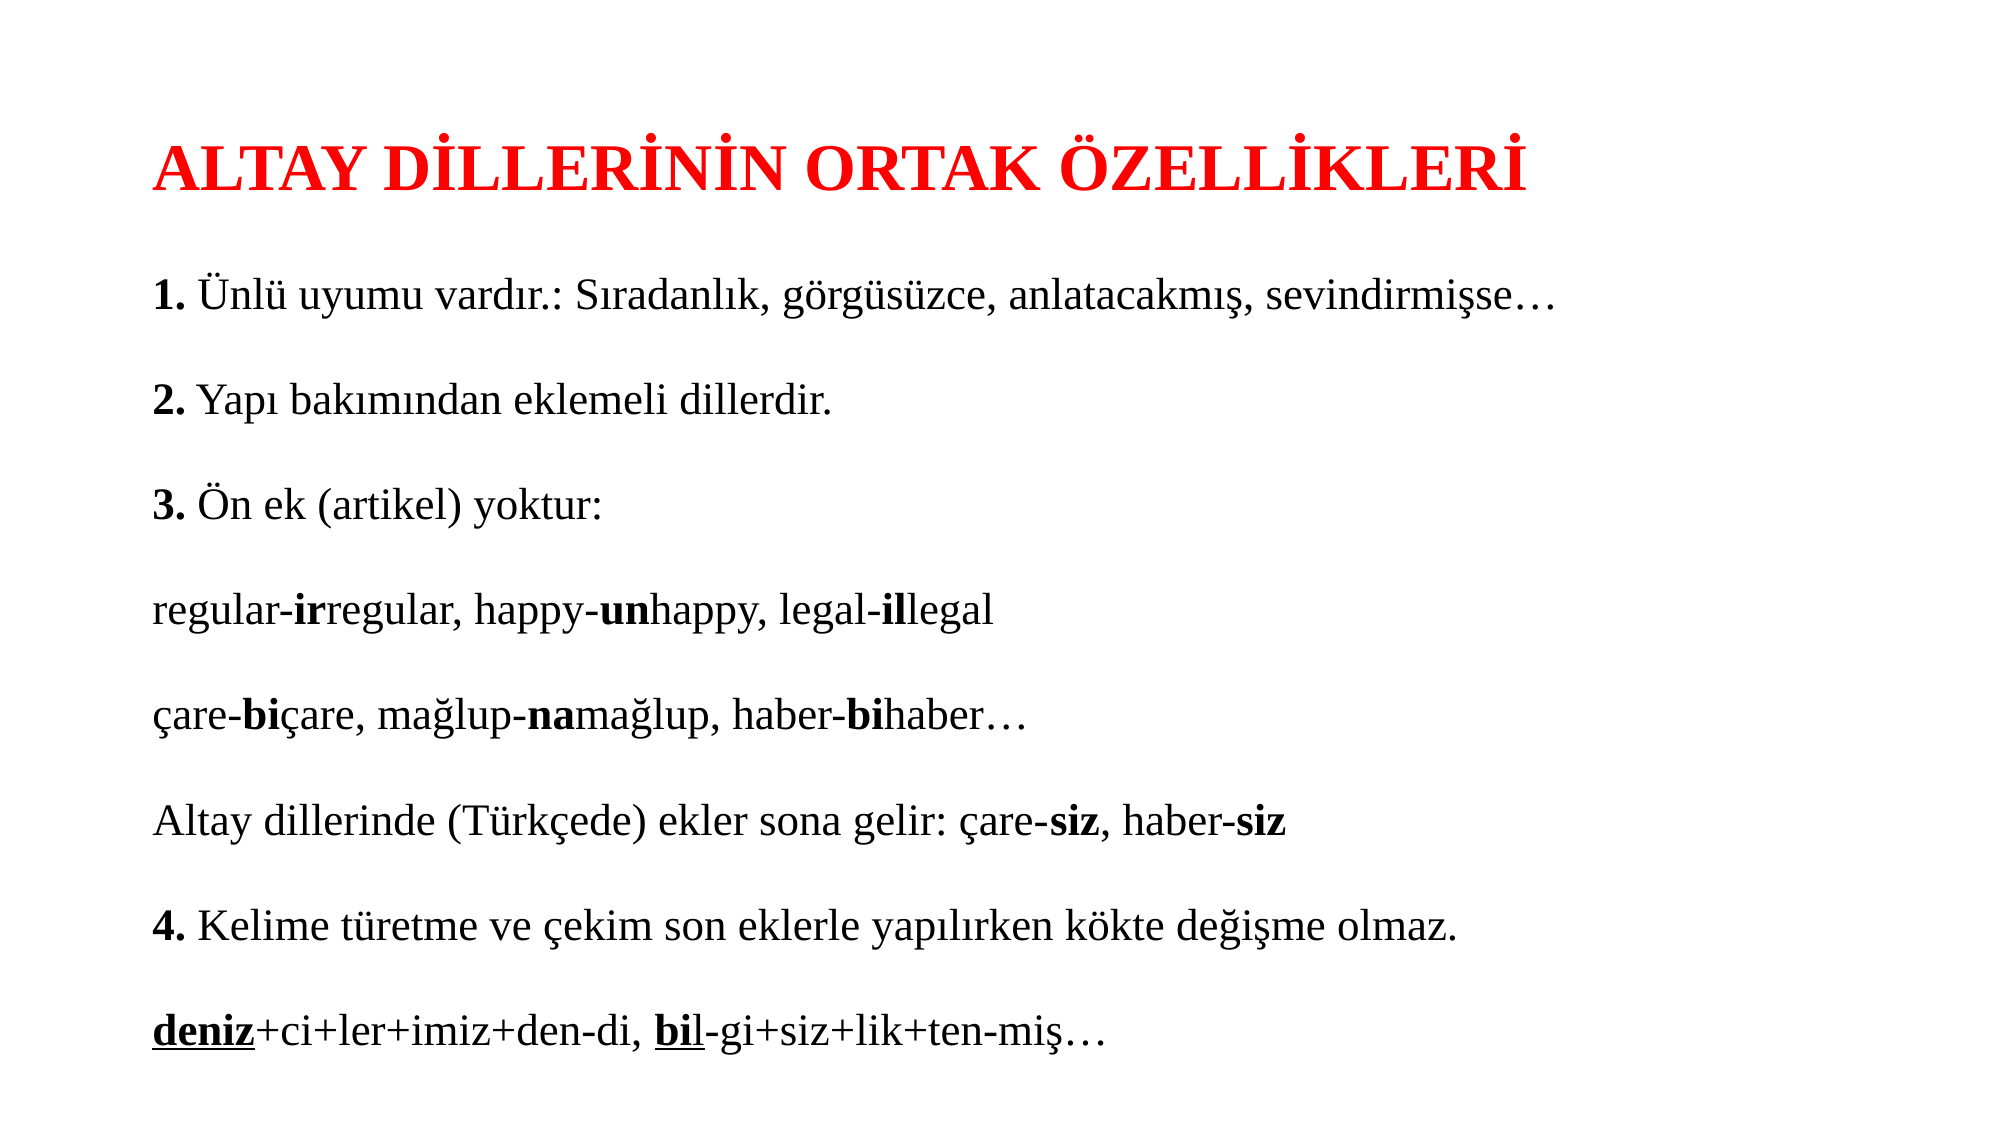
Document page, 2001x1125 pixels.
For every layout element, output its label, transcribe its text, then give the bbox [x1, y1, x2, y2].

list 1. Ünlü uyumu vardır.: Sıradanlık, görgüsüzce, anlatacakmış, sevindirmişse… 2. Yapı bakımından eklemeli dillerdir. 3. Ön ek (artikel) yoktur: regular-irregular, happy-unhappy, legal-illegal çare-biçare, mağlup-namağlup, haber-bihaber… Altay dillerinde (Türkçede) ekler sona gelir: çare-siz, haber-siz 4. Kelime türetme ve çekim son eklerle yapılırken kökte değişme olmaz. deniz+ci+ler+imiz+den-di, bil-gi+siz+lik+ten-miş… [137, 224, 1863, 1066]
title ALTAY DİLLERİNİN ORTAK ÖZELLİKLERİ [137, 59, 1863, 224]
